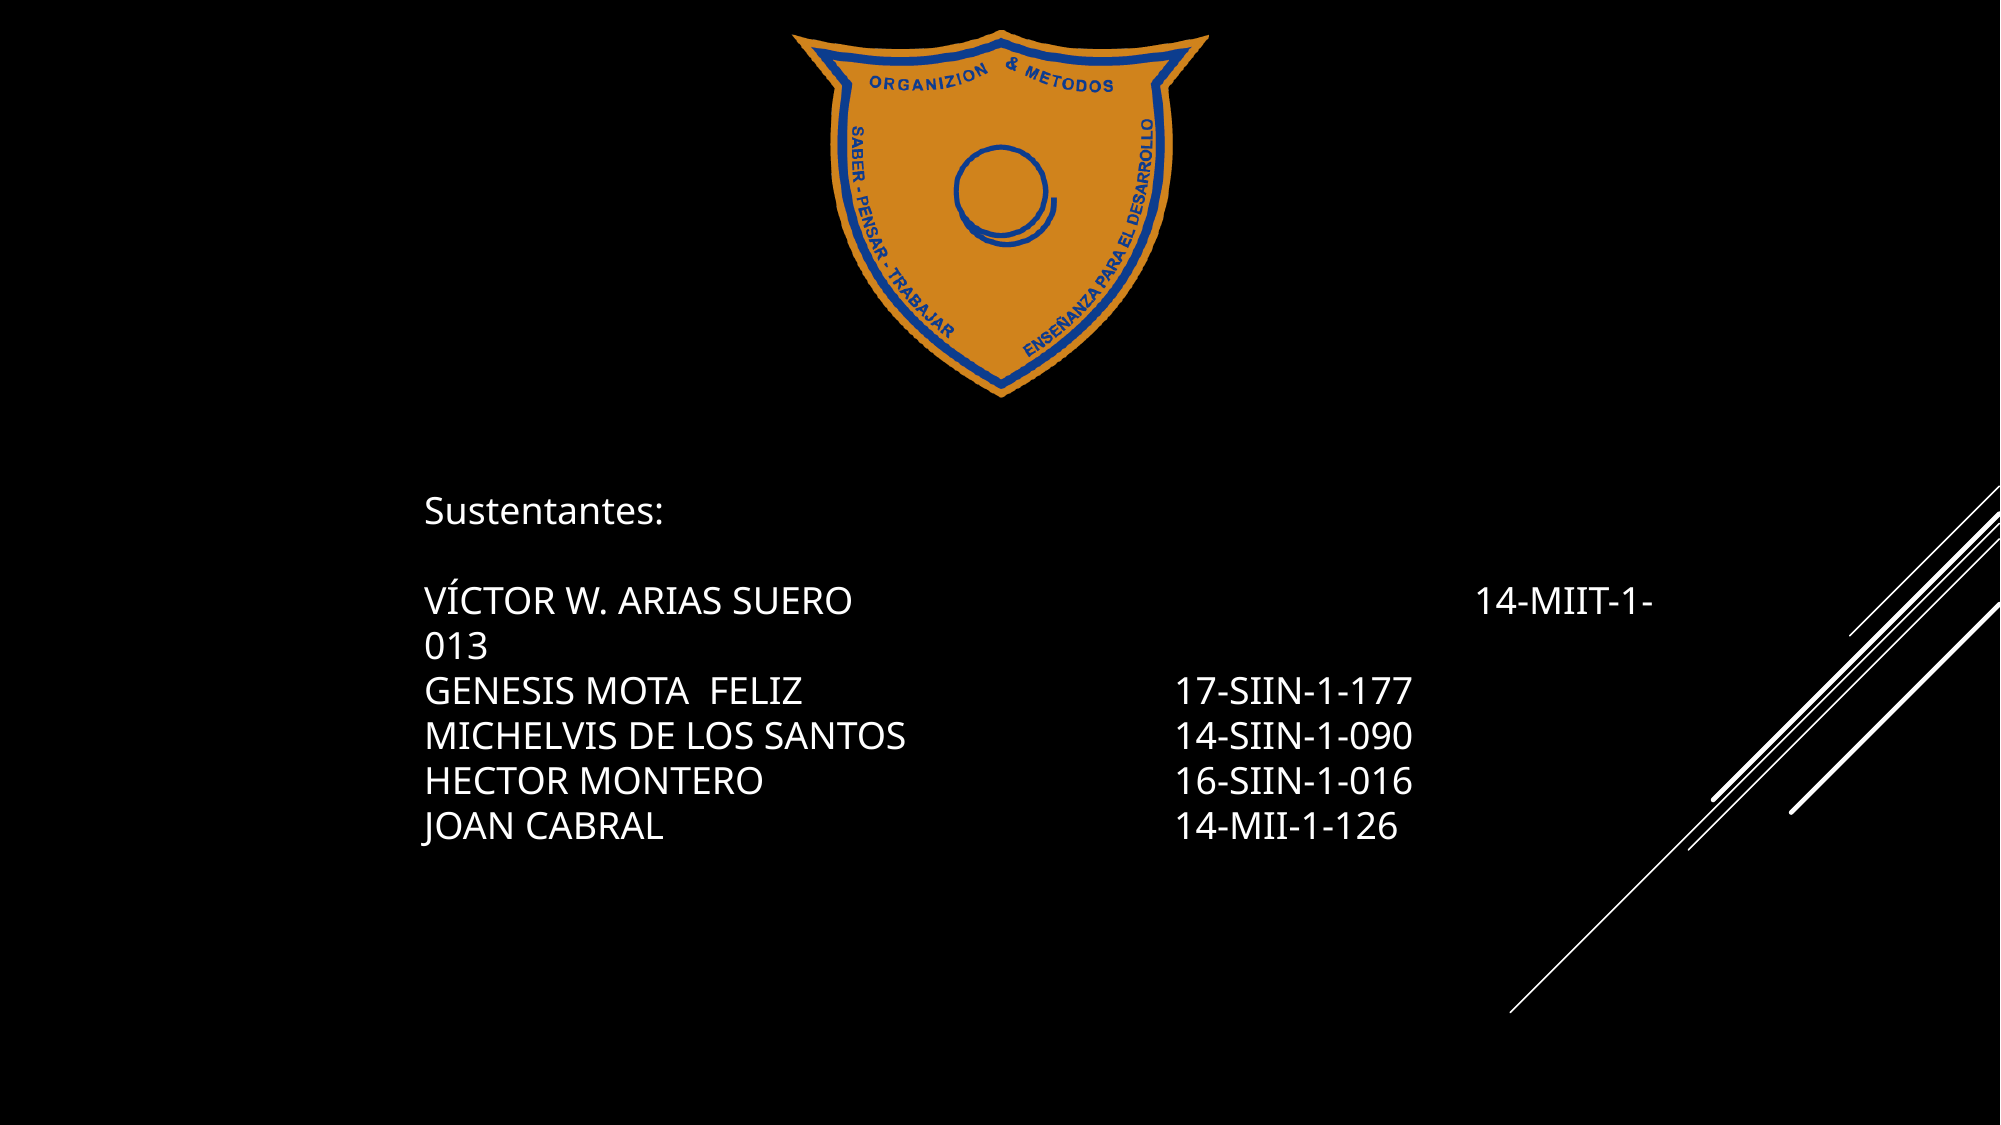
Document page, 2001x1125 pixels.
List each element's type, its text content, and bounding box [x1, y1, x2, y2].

text_box Sustentantes: VÍCTOR W. ARIAS SUERO 14-MIIT-1-013 GENESIS MOTA FELIZ 17-SIIN-1-177 MICHELVIS DE LOS SANTOS 14-SIIN-1-090 HECTOR MONTERO 16-SIIN-1-016 JOAN CABRAL 14-MII-1-126 [409, 479, 1713, 855]
picture [791, 30, 1209, 398]
